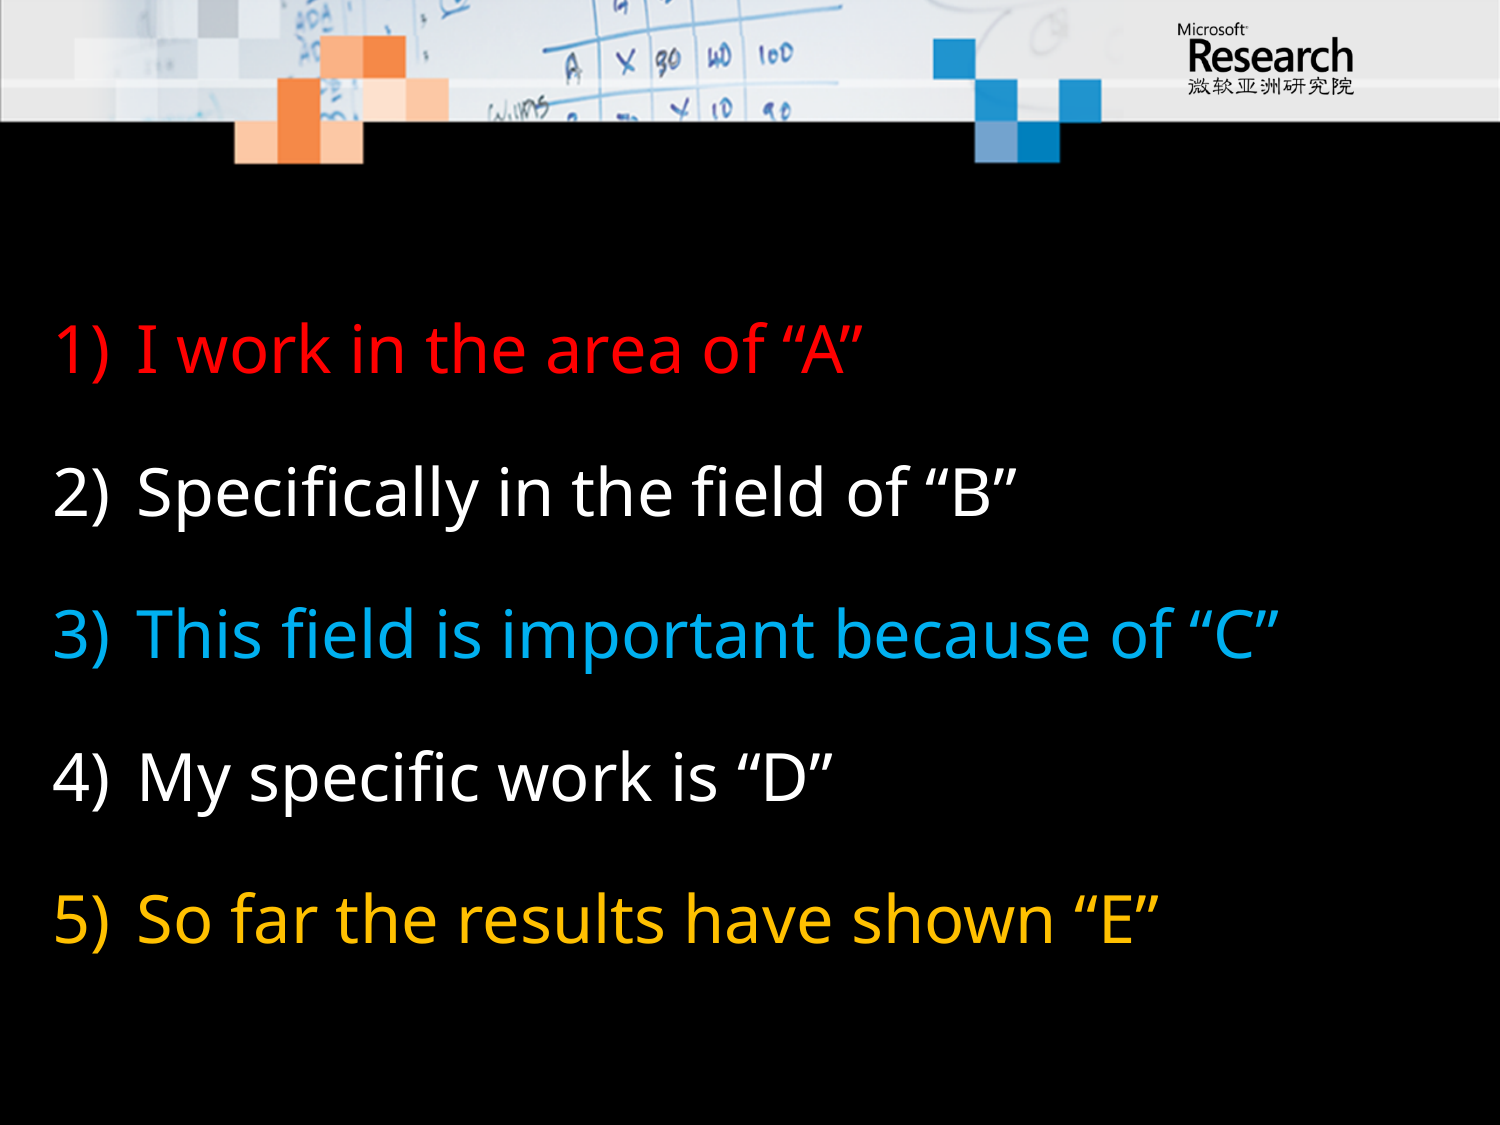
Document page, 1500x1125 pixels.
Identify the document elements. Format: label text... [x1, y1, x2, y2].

picture [0, 0, 1500, 1125]
text_box I work in the area of “A” Specifically in the field of “B” This field is important because of “C” My specific work is “D” So far the results have shown “E” [37, 299, 1413, 965]
